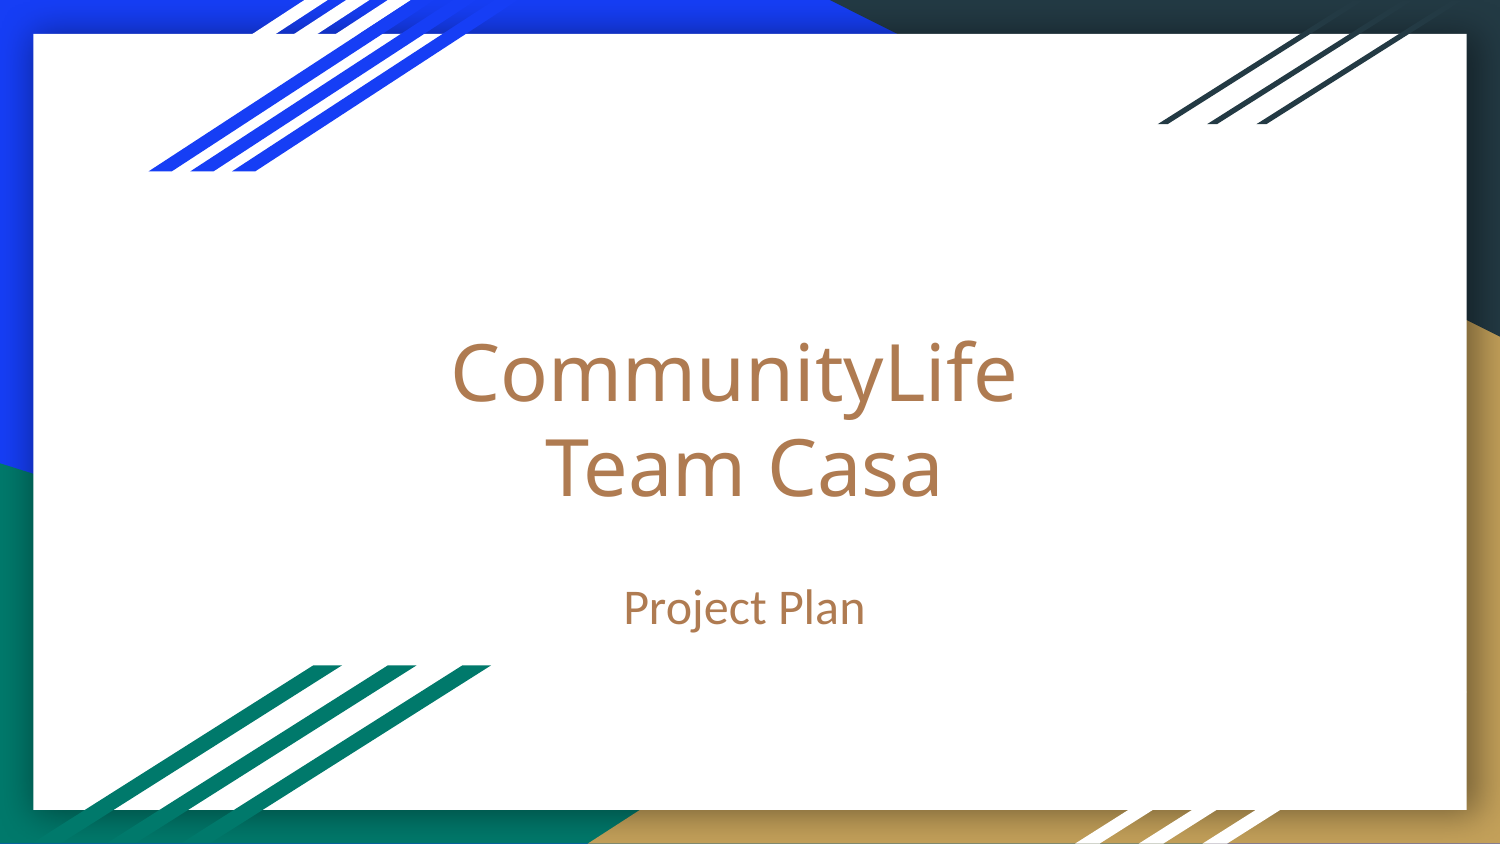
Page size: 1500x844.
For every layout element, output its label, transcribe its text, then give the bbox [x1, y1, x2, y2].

subtitle Project Plan [304, 559, 1185, 646]
title CommunityLife Team Casa [304, 298, 1185, 537]
